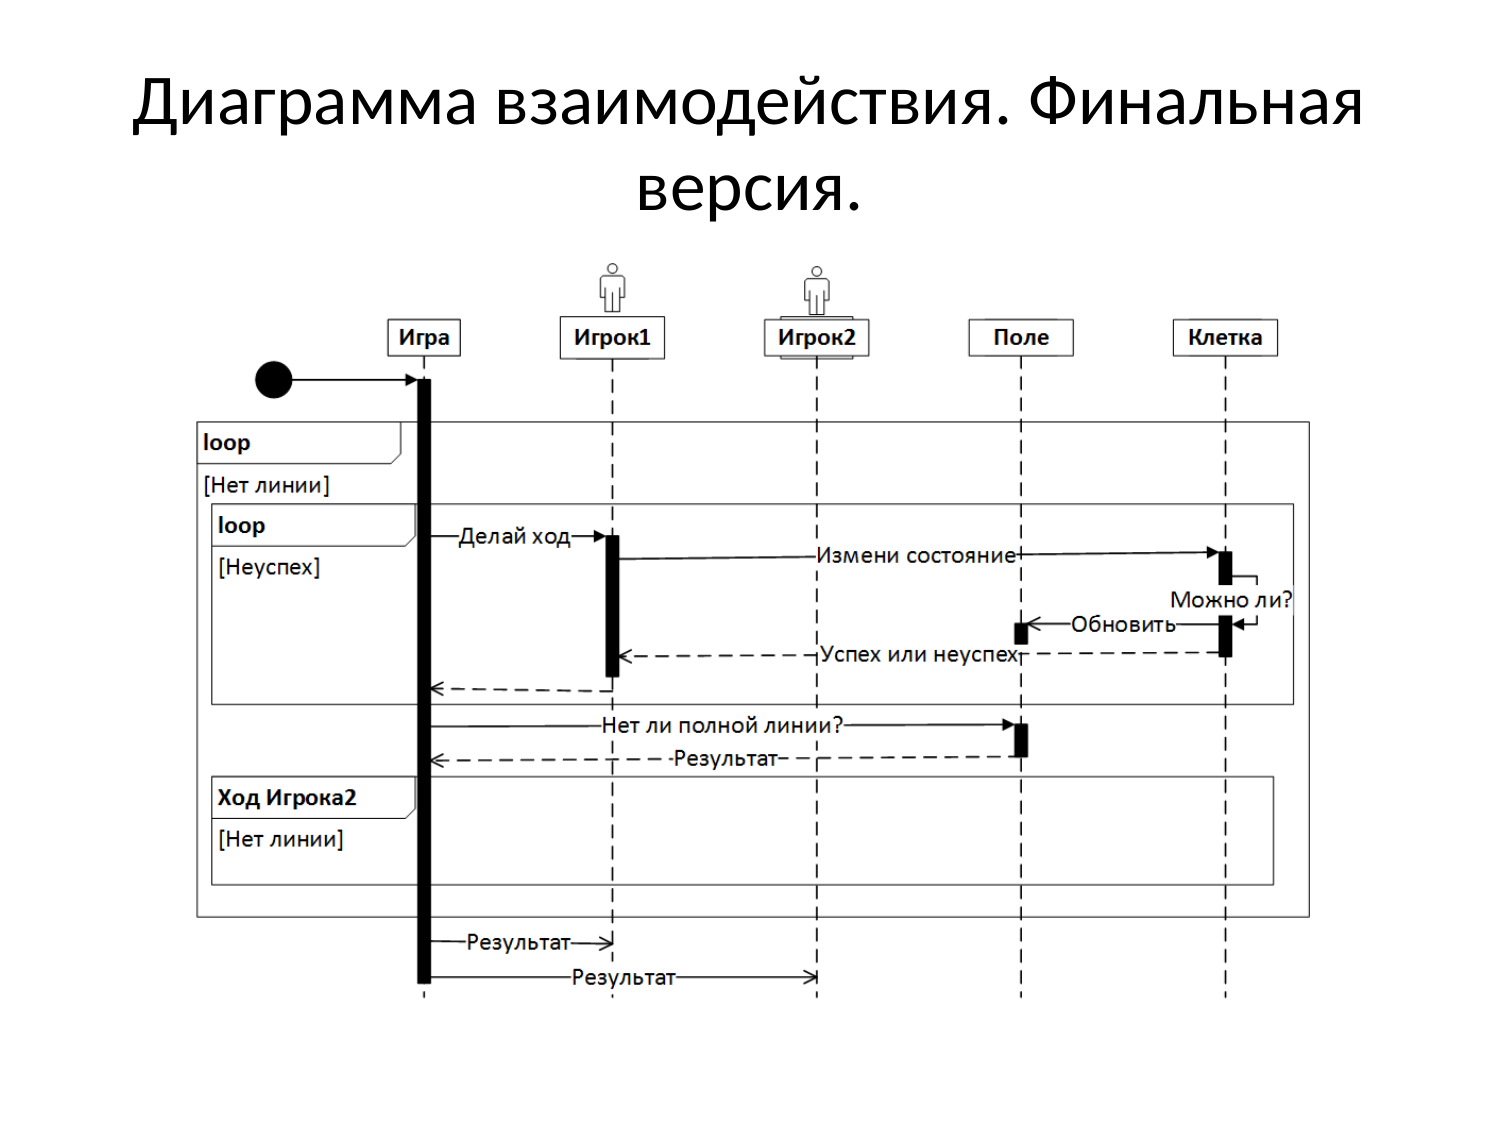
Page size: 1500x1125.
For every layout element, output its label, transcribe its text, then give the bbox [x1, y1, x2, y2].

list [188, 262, 1311, 1006]
title Диаграмма взаимодействия. Финальная версия. [75, 45, 1425, 233]
